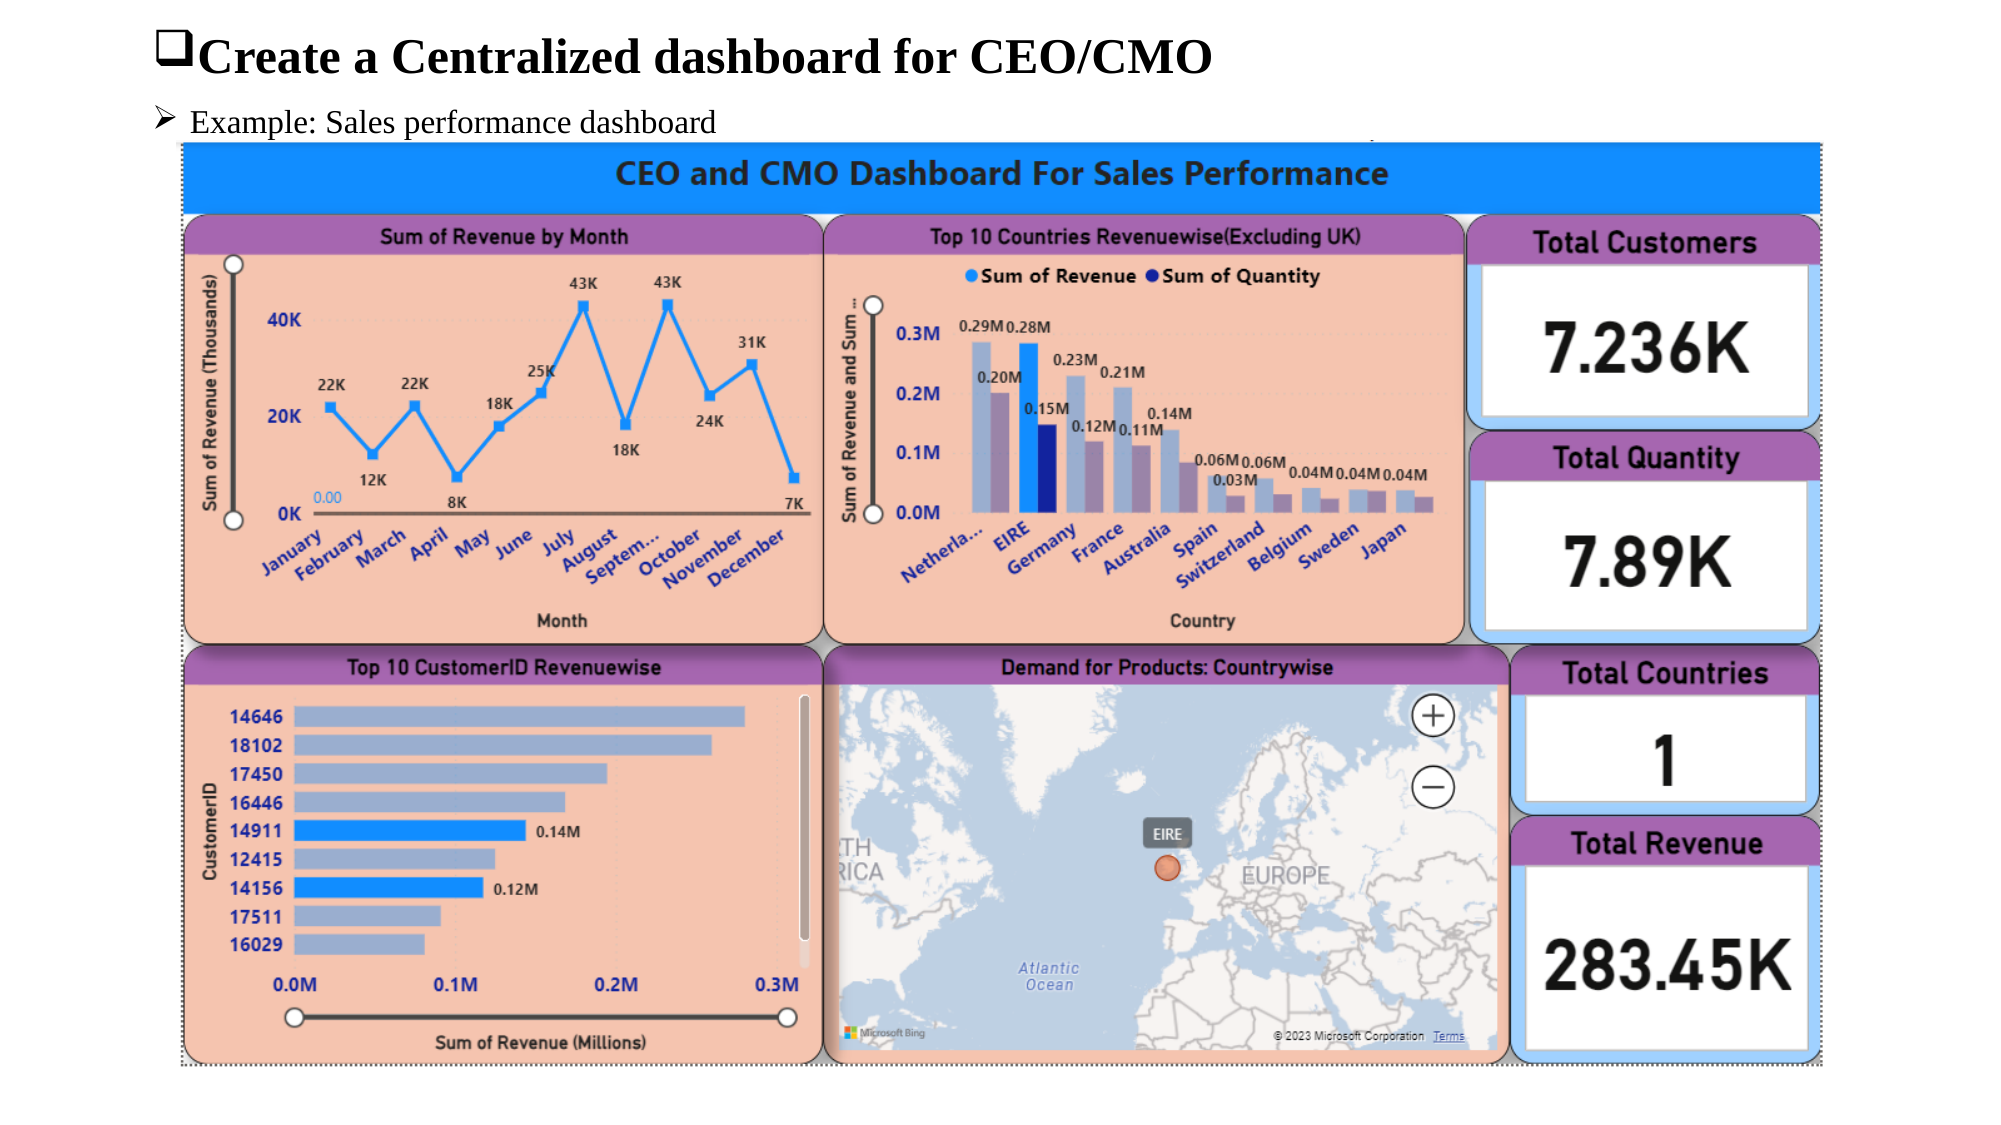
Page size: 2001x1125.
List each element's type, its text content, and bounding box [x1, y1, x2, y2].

picture [176, 140, 1824, 1069]
list Create a Centralized dashboard for CEO/CMO Example: Sales performance dashboard [137, 22, 1863, 1014]
